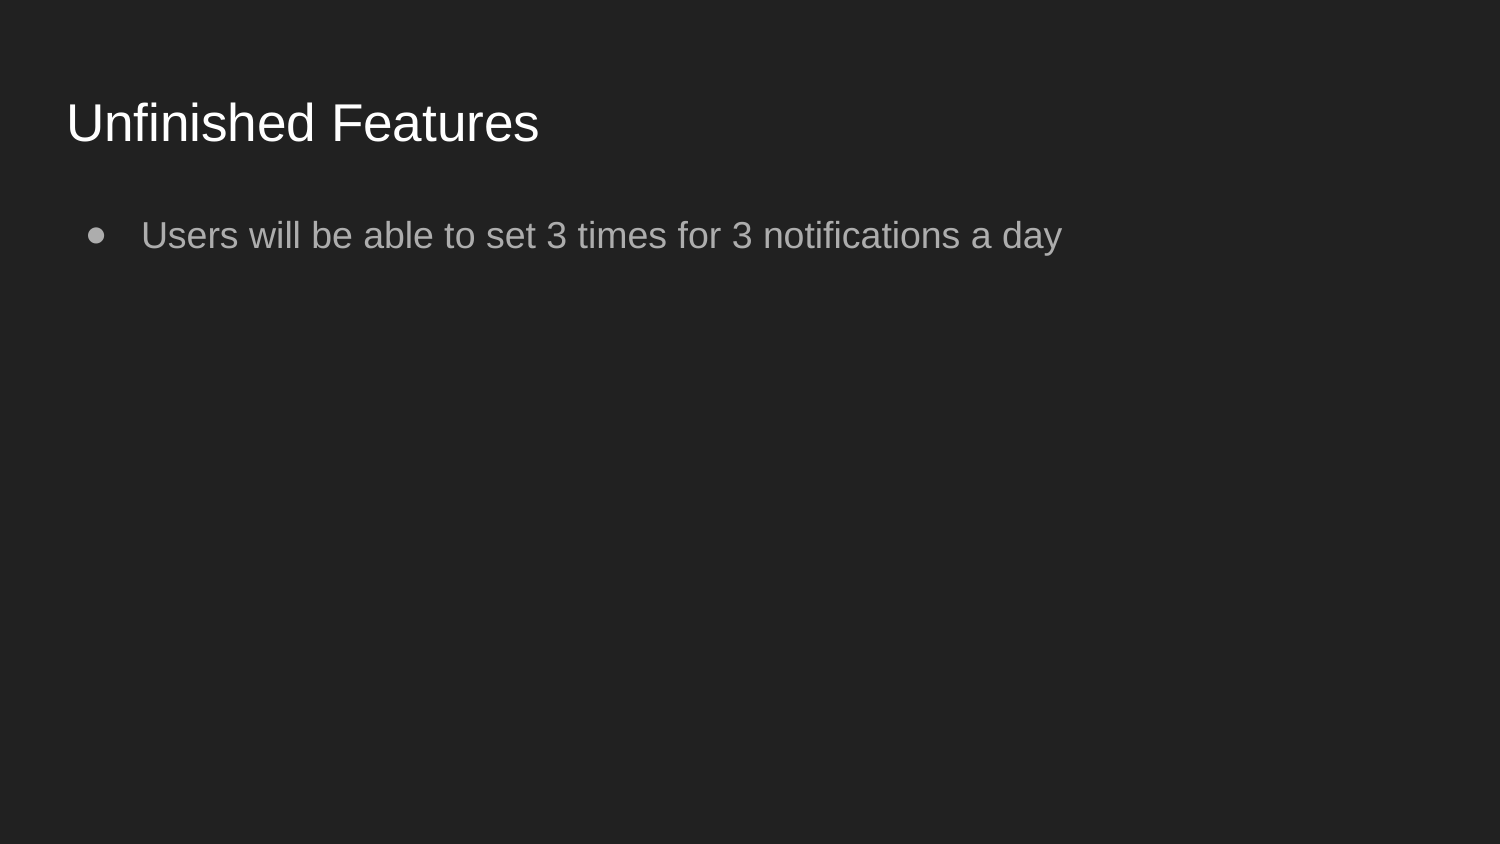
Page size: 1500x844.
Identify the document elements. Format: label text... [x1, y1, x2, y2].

list Users will be able to set 3 times for 3 notifications a day [51, 189, 1449, 750]
title Unfinished Features [51, 72, 1449, 167]
